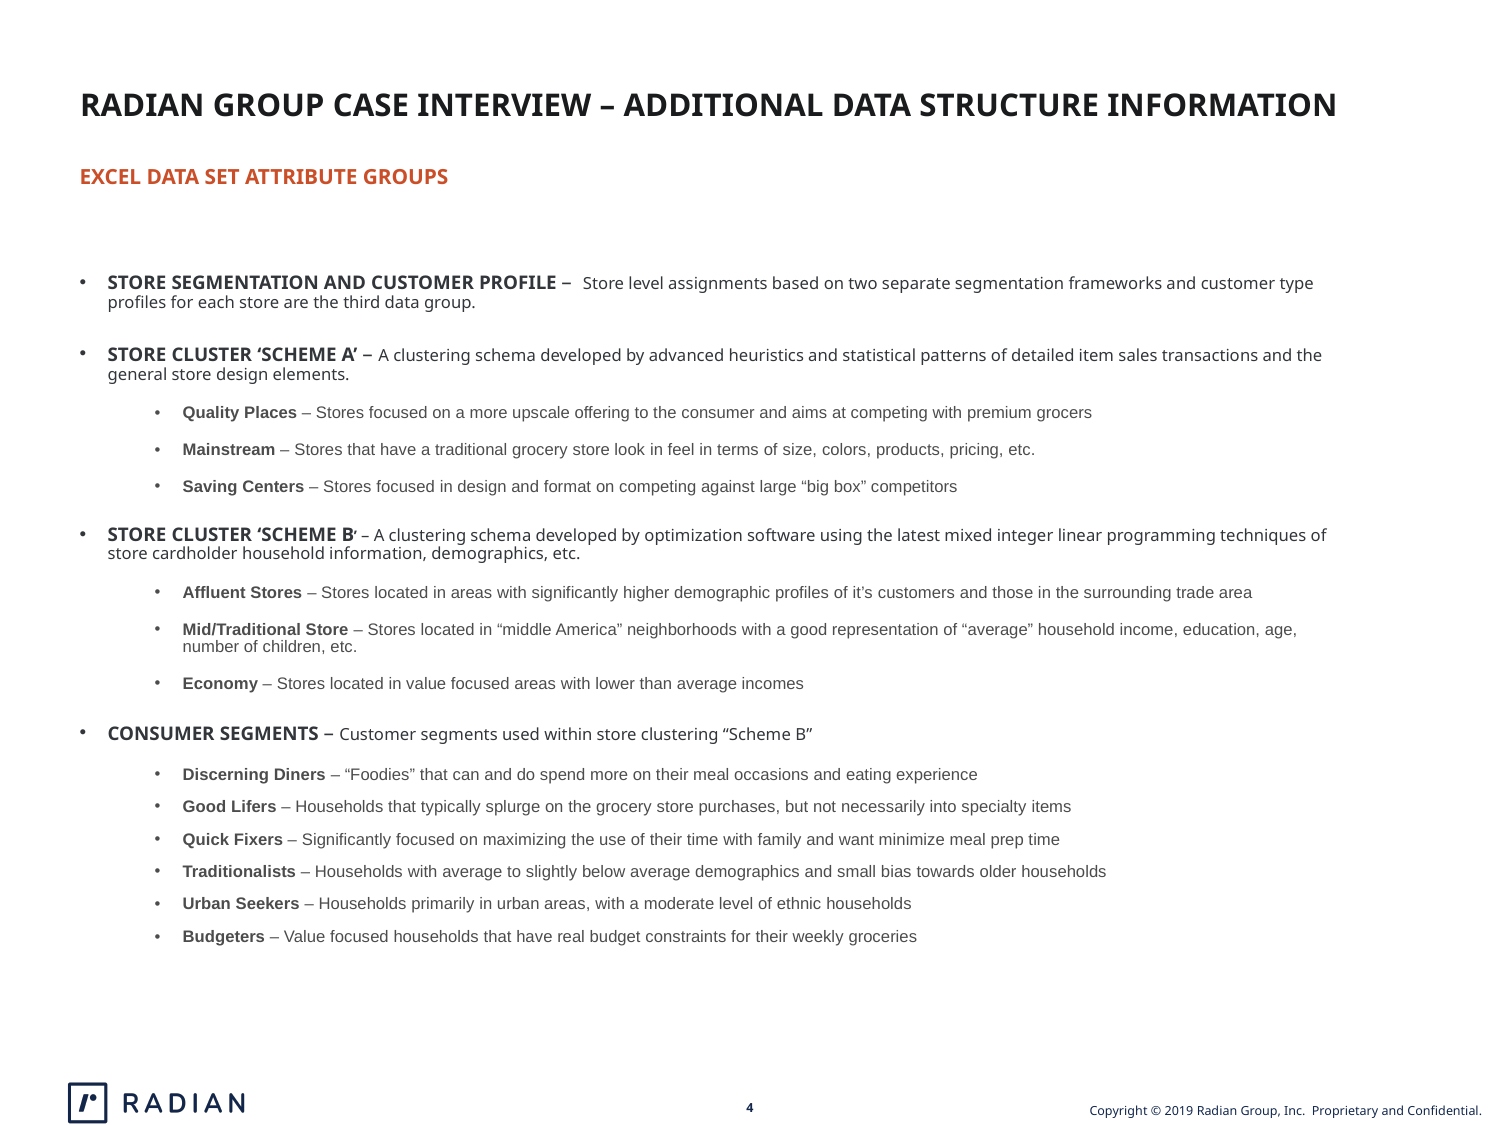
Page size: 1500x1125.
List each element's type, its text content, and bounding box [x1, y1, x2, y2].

title RADIAN GROUP CASE INTERVIEW – ADDITIONAL DATA STRUCTURE INFORMATION [64, 82, 1359, 135]
list EXCEL DATA SET ATTRIBUTE GROUPS STORE SEGMENTATION AND CUSTOMER PROFILE – Store level assignments based on two separate segmentation frameworks and customer type profiles for each store are the third data group. STORE CLUSTER ‘SCHEME A’ – A clustering schema developed by advanced heuristics and statistical patterns of detailed item sales transactions and the general store design elements. Quality Places – Stores focused on a more upscale offering to the consumer and aims at competing with premium grocers Mainstream – Stores that have a traditional grocery store look in feel in terms of size, colors, products, pricing, etc. Saving Centers – Stores focused in design and format on competing against large “big box” competitors STORE CLUSTER ‘SCHEME B’ – A clustering schema developed by optimization software using the latest mixed integer linear programming techniques of store cardholder household information, demographics, etc. Affluent Stores – Stores located in areas with significantly higher demographic profiles of it’s customers and those in the surrounding trade area Mid/Traditional Store – Stores located in “middle America” neighborhoods with a good representation of “average” household income, education, age, number of children, etc. Economy – Stores located in value focused areas with lower than average incomes CONSUMER SEGMENTS – Customer segments used within store clustering “Scheme B” Discerning Diners – “Foodies” that can and do spend more on their meal occasions and eating experience Good Lifers – Households that typically splurge on the grocery store purchases, but not necessarily into specialty items Quick Fixers – Significantly focused on maximizing the use of their time with family and want minimize meal prep time Traditionalists – Households with average to slightly below average demographics and small bias towards older households Urban Seekers – Households primarily in urban areas, with a moderate level of ethnic households Budgeters – Value focused households that have real budget constraints for their weekly groceries [64, 159, 1359, 1025]
